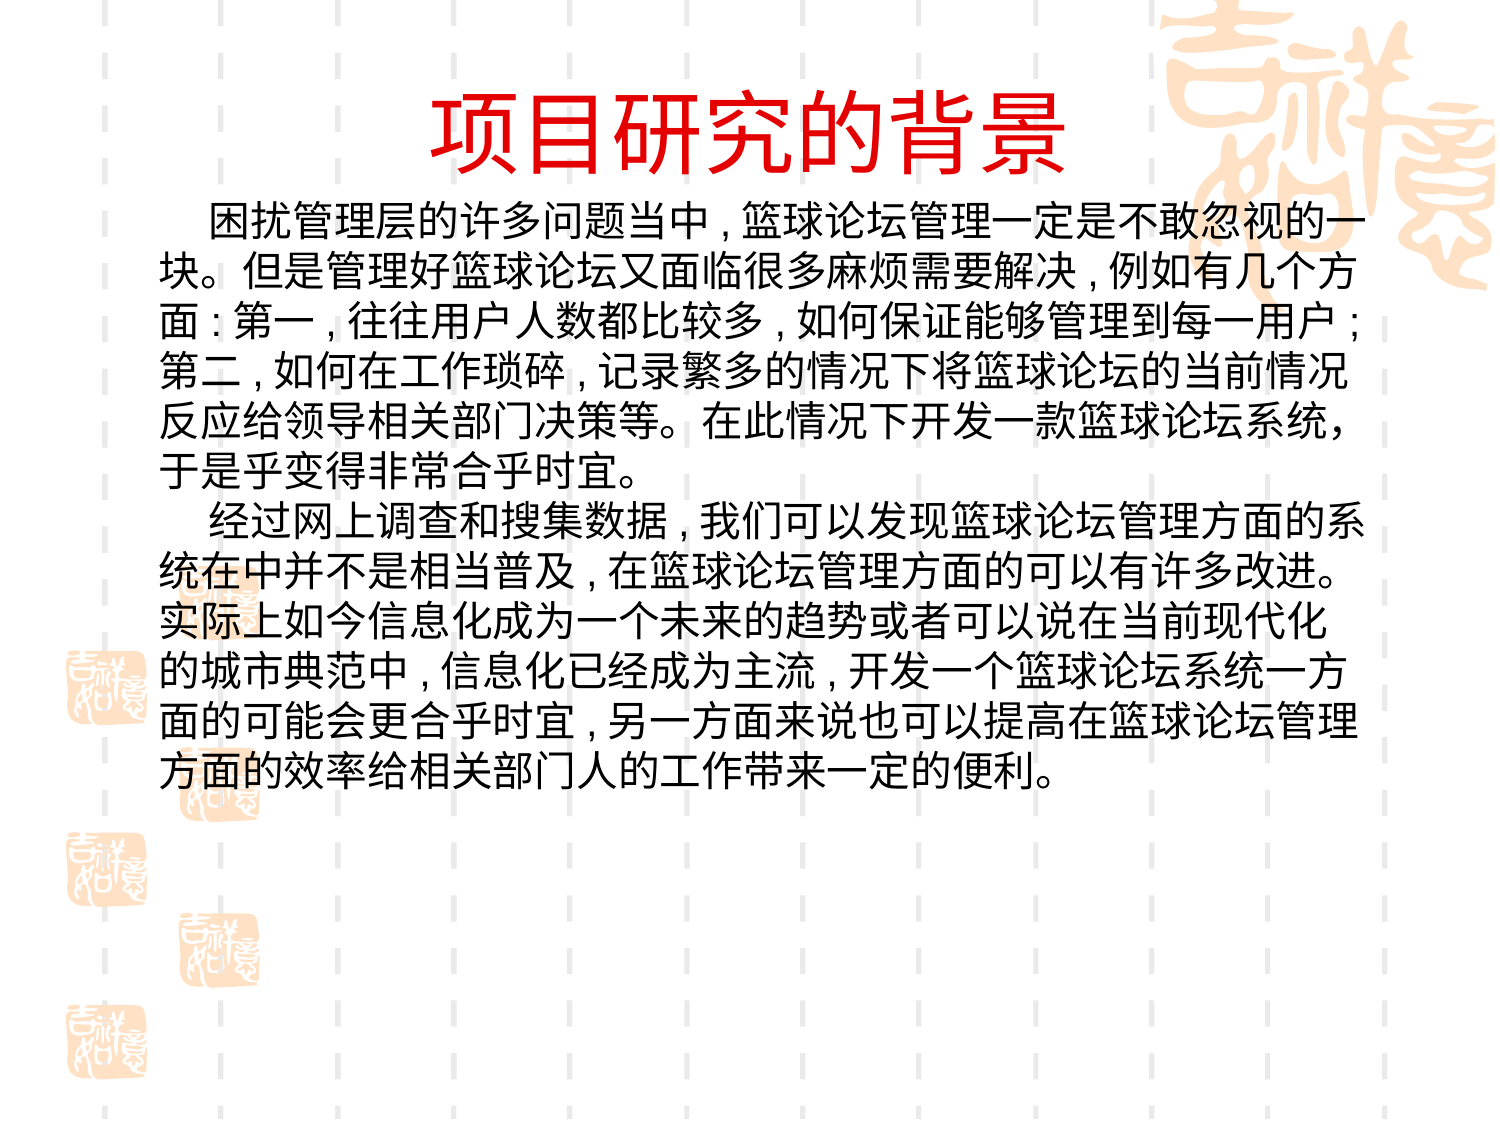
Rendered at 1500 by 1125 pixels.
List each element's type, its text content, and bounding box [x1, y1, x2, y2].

title 项目研究的背景 [48, 37, 1451, 226]
text_box 困扰管理层的许多问题当中,篮球论坛管理一定是不敢忽视的一块。但是管理好篮球论坛又面临很多麻烦需要解决,例如有几个方面:第一,往往用户人数都比较多,如何保证能够管理到每一用户;第二,如何在工作琐碎,记录繁多的情况下将篮球论坛的当前情况反应给领导相关部门决策等。在此情况下开发一款篮球论坛系统，于是乎变得非常合乎时宜。 经过网上调查和搜集数据,我们可以发现篮球论坛管理方面的系统在中并不是相当普及,在篮球论坛管理方面的可以有许多改进。实际上如今信息化成为一个未来的趋势或者可以说在当前现代化的城市典范中,信息化已经成为主流,开发一个篮球论坛系统一方面的可能会更合乎时宜,另一方面来说也可以提高在篮球论坛管理方面的效率给相关部门人的工作带来一定的便利。 [144, 187, 1385, 803]
